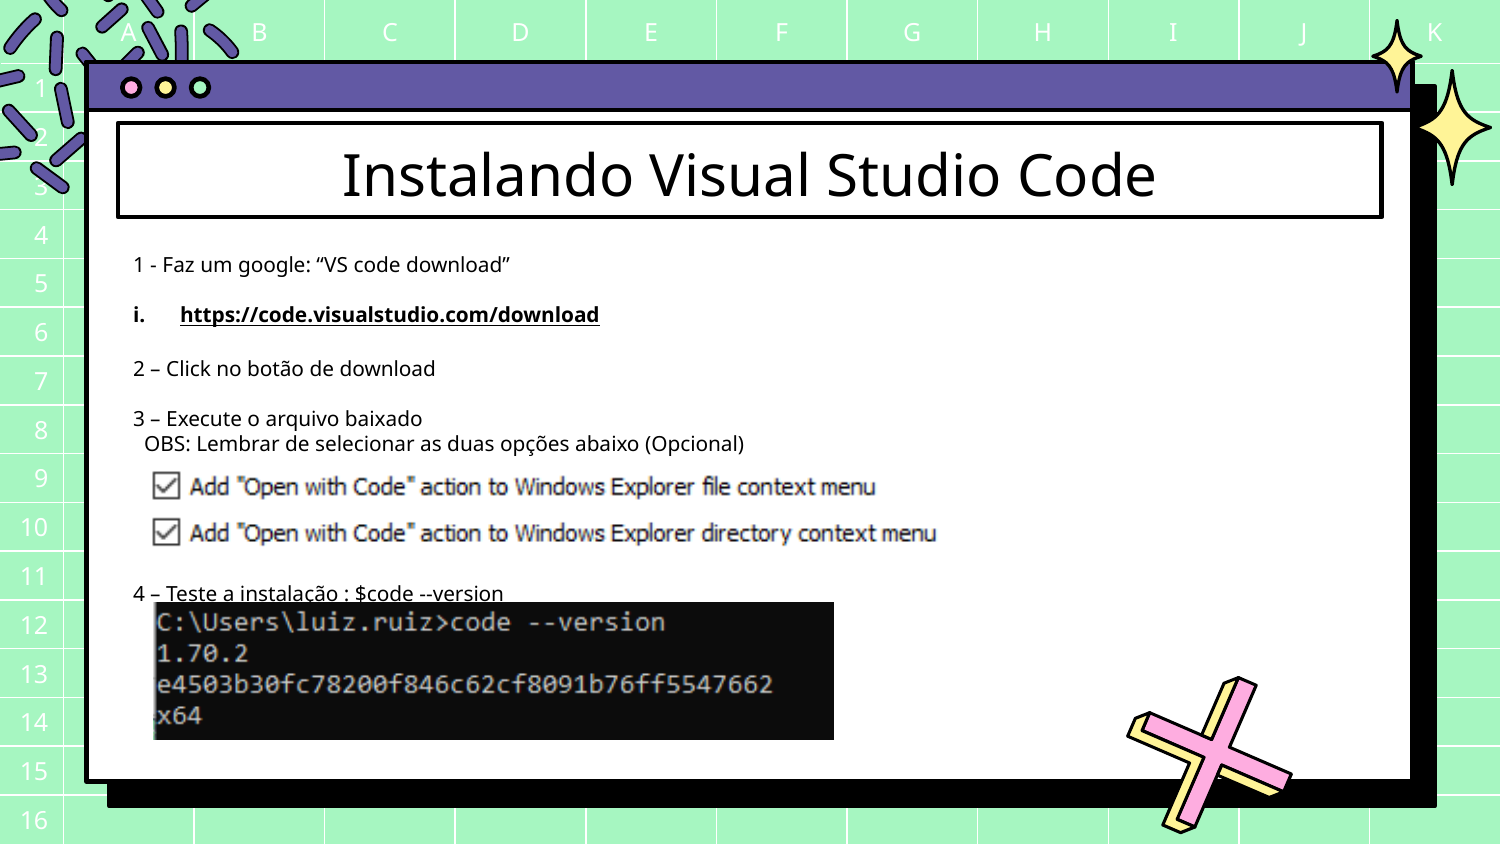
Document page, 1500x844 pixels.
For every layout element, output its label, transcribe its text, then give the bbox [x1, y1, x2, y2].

picture [153, 602, 835, 740]
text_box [1371, 19, 1492, 186]
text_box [1126, 676, 1293, 834]
title Instalando Visual Studio Code [116, 121, 1384, 219]
picture [145, 466, 977, 562]
list 1 - Faz um google: “VS code download” https://code.visualstudio.com/download 2 – Click no botão de download 3 – Execute o arquivo baixado OBS: Lembrar de selecionar as duas opções abaixo (Opcional) 4 – Teste a instalação : $code --version [118, 237, 1382, 756]
